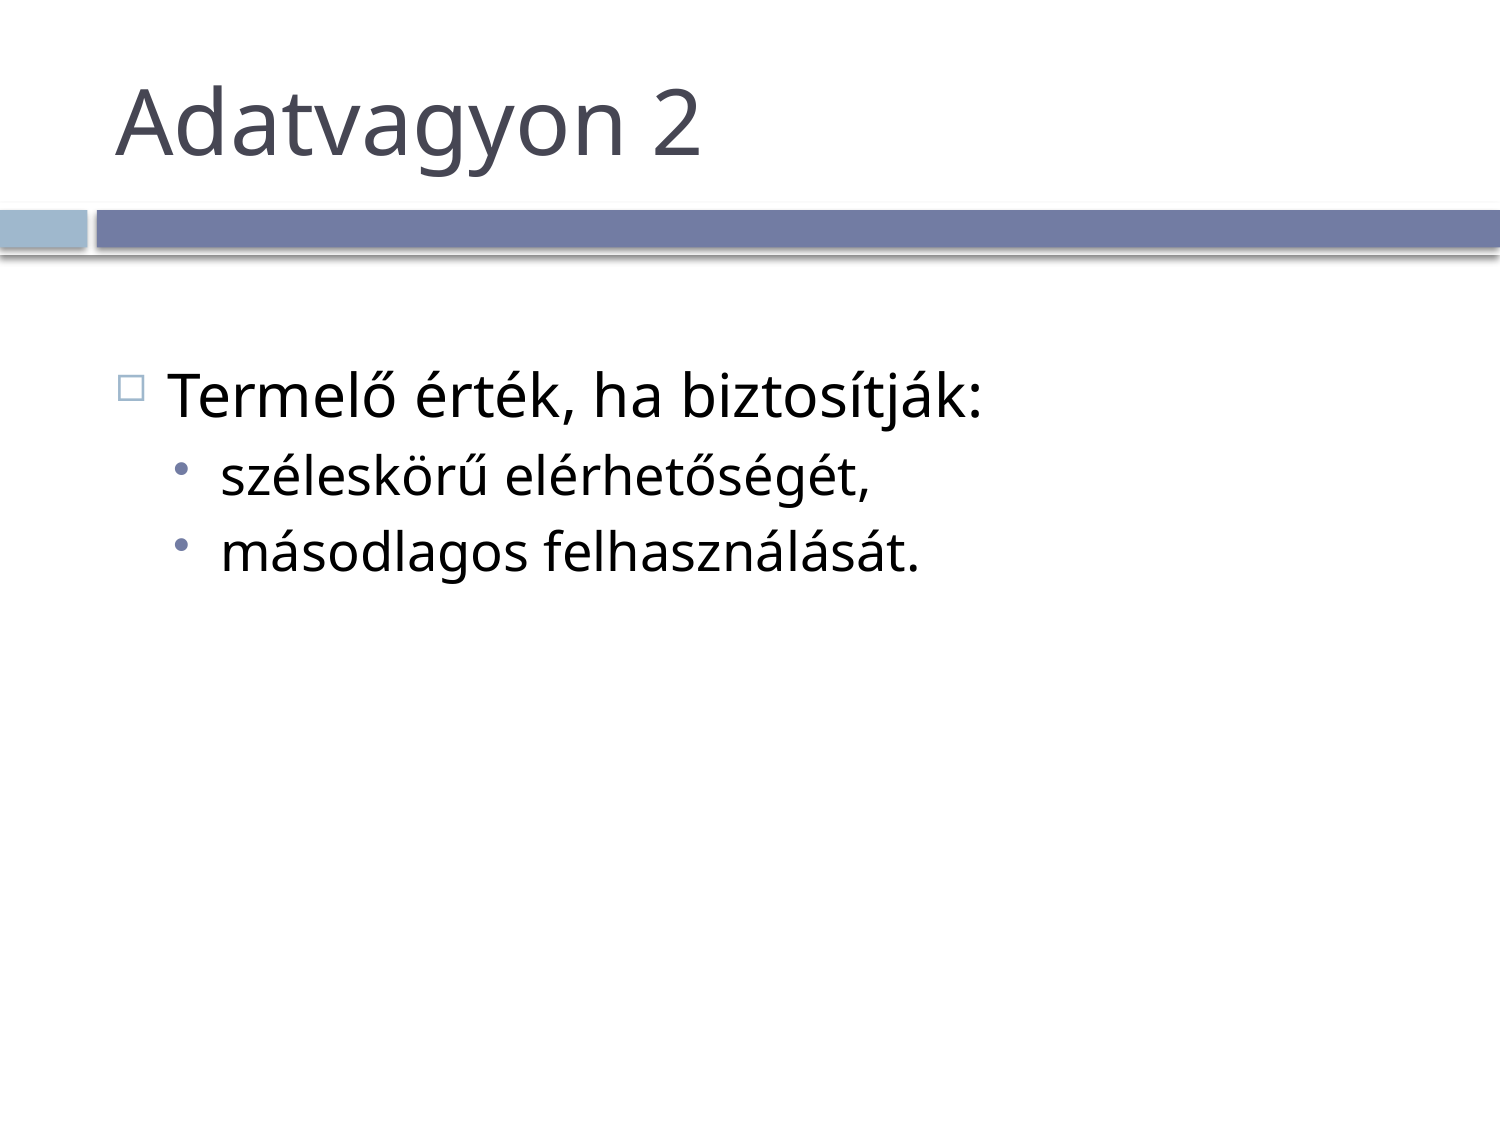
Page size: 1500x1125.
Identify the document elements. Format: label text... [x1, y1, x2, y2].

list Termelő érték, ha biztosítják: széleskörű elérhetőségét, másodlagos felhasználását. [100, 262, 1438, 1000]
title Adatvagyon 2 [100, 37, 1438, 200]
